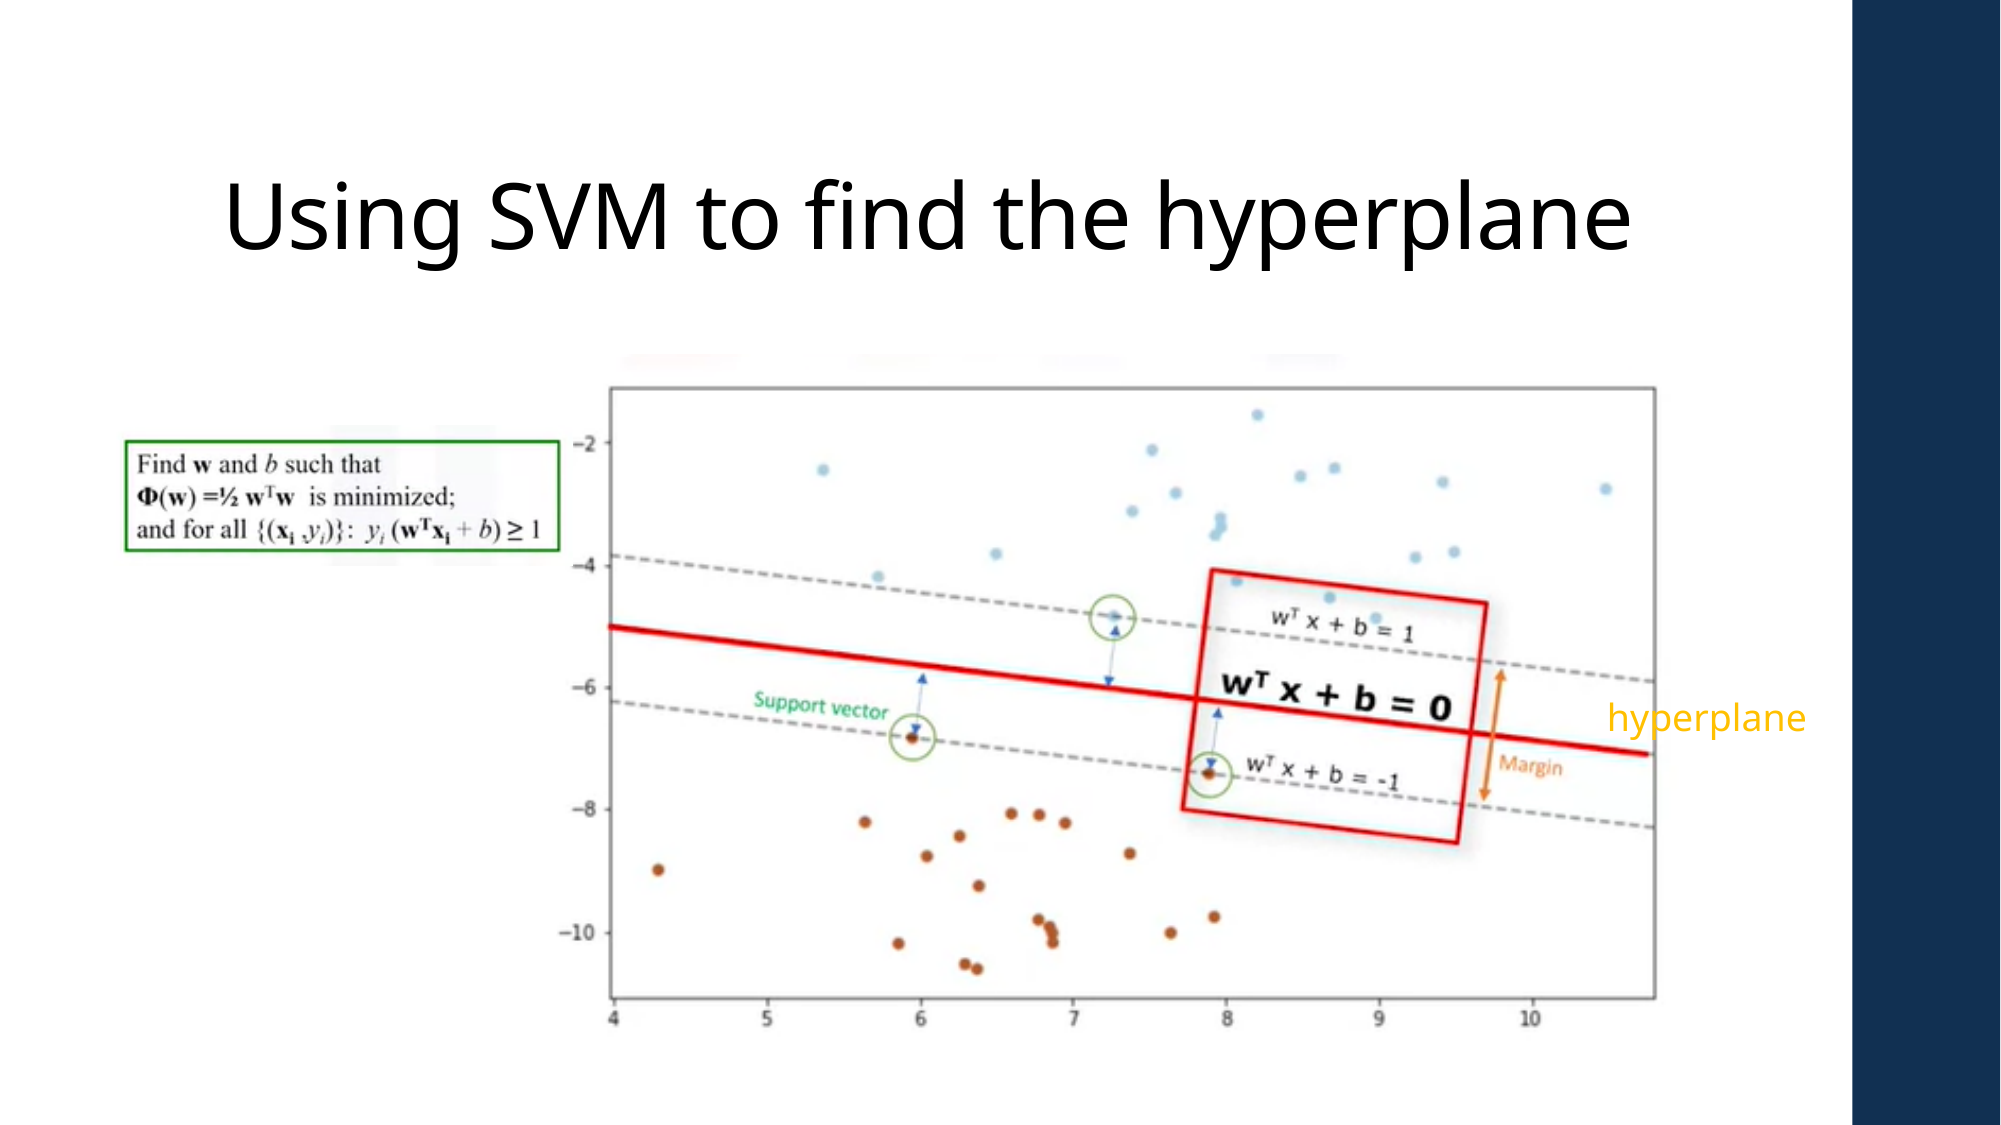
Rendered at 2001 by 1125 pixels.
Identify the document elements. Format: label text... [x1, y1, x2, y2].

picture [111, 357, 1685, 1043]
title Using SVM to find the hyperplane [206, 60, 1797, 278]
text_box hyperplane [1692, 686, 1837, 747]
